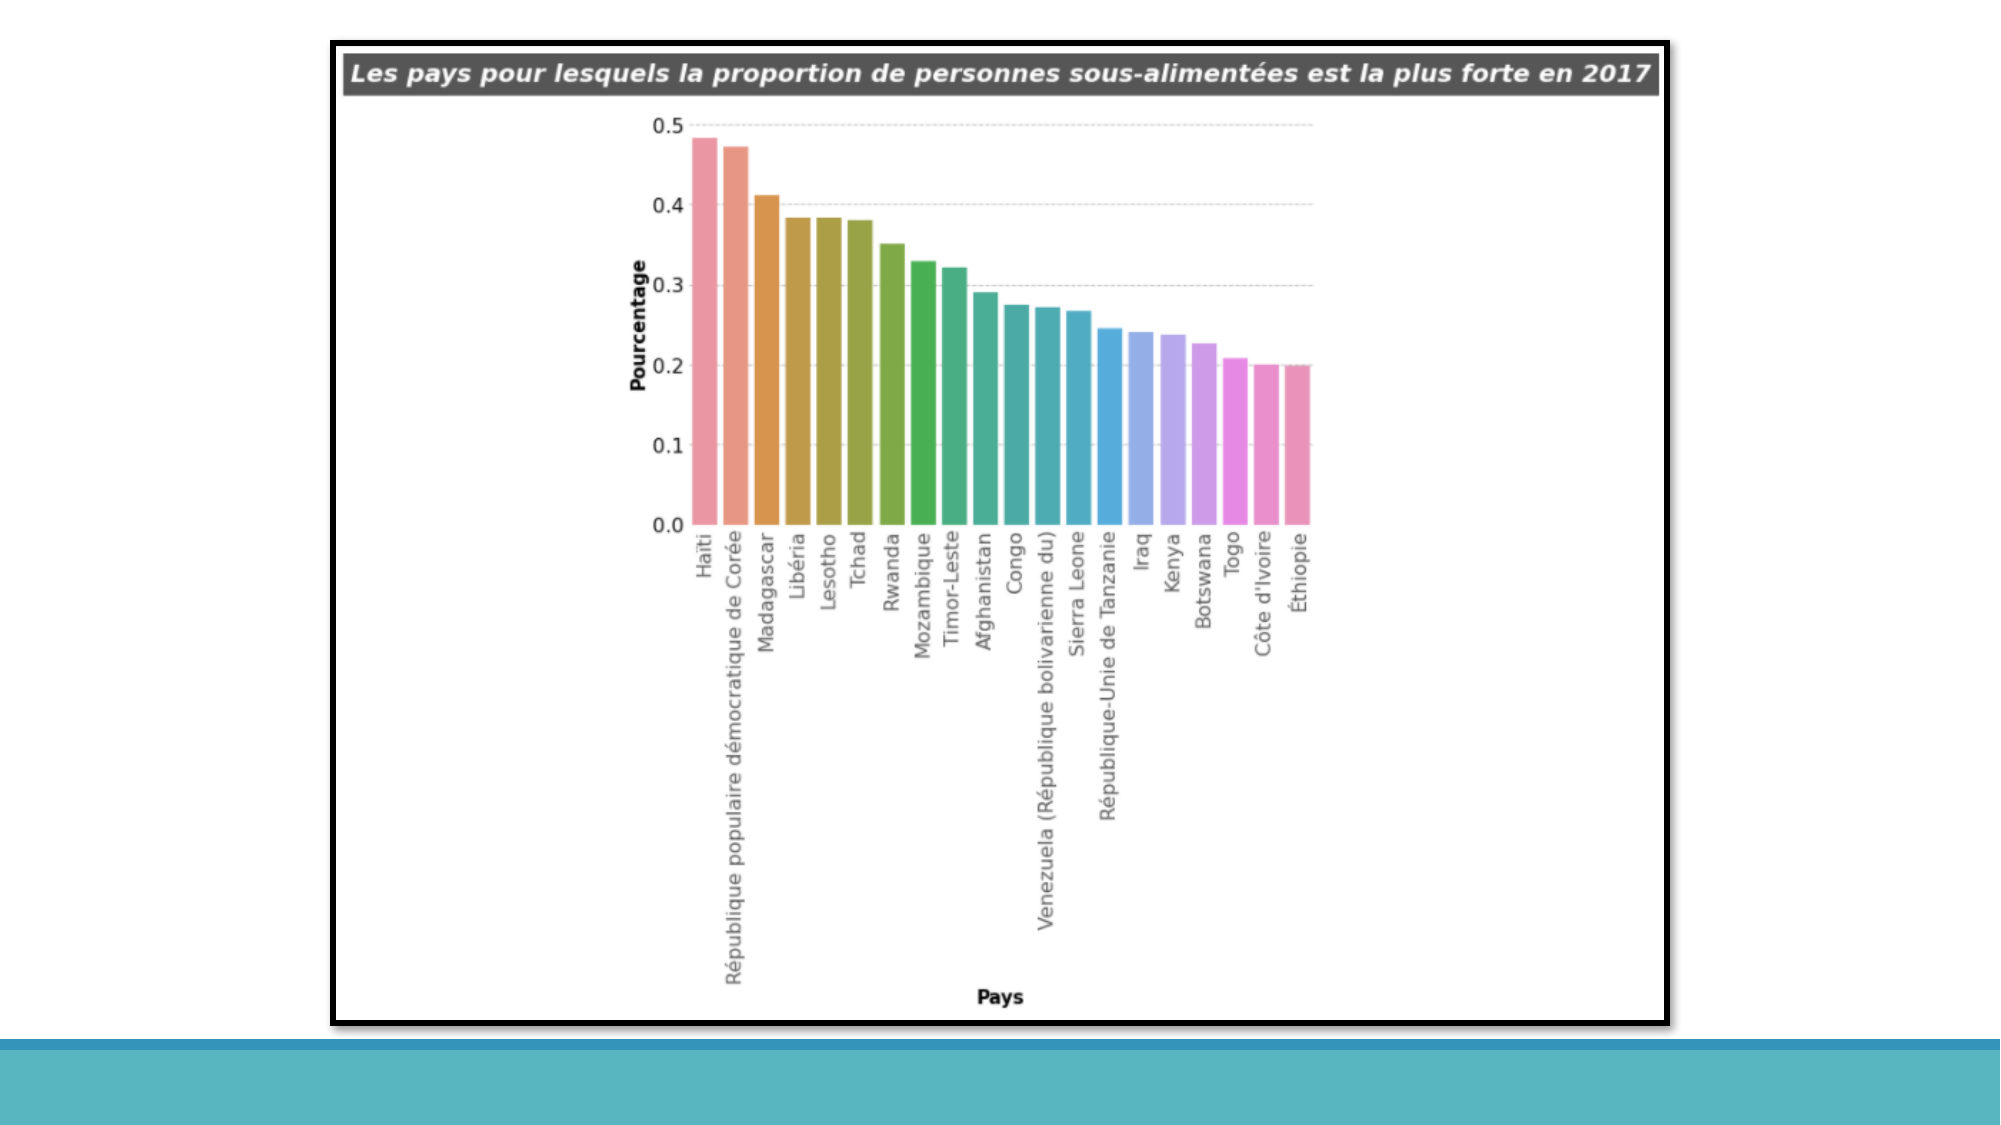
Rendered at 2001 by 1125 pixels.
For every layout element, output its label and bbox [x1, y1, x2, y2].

picture [335, 45, 1665, 1021]
